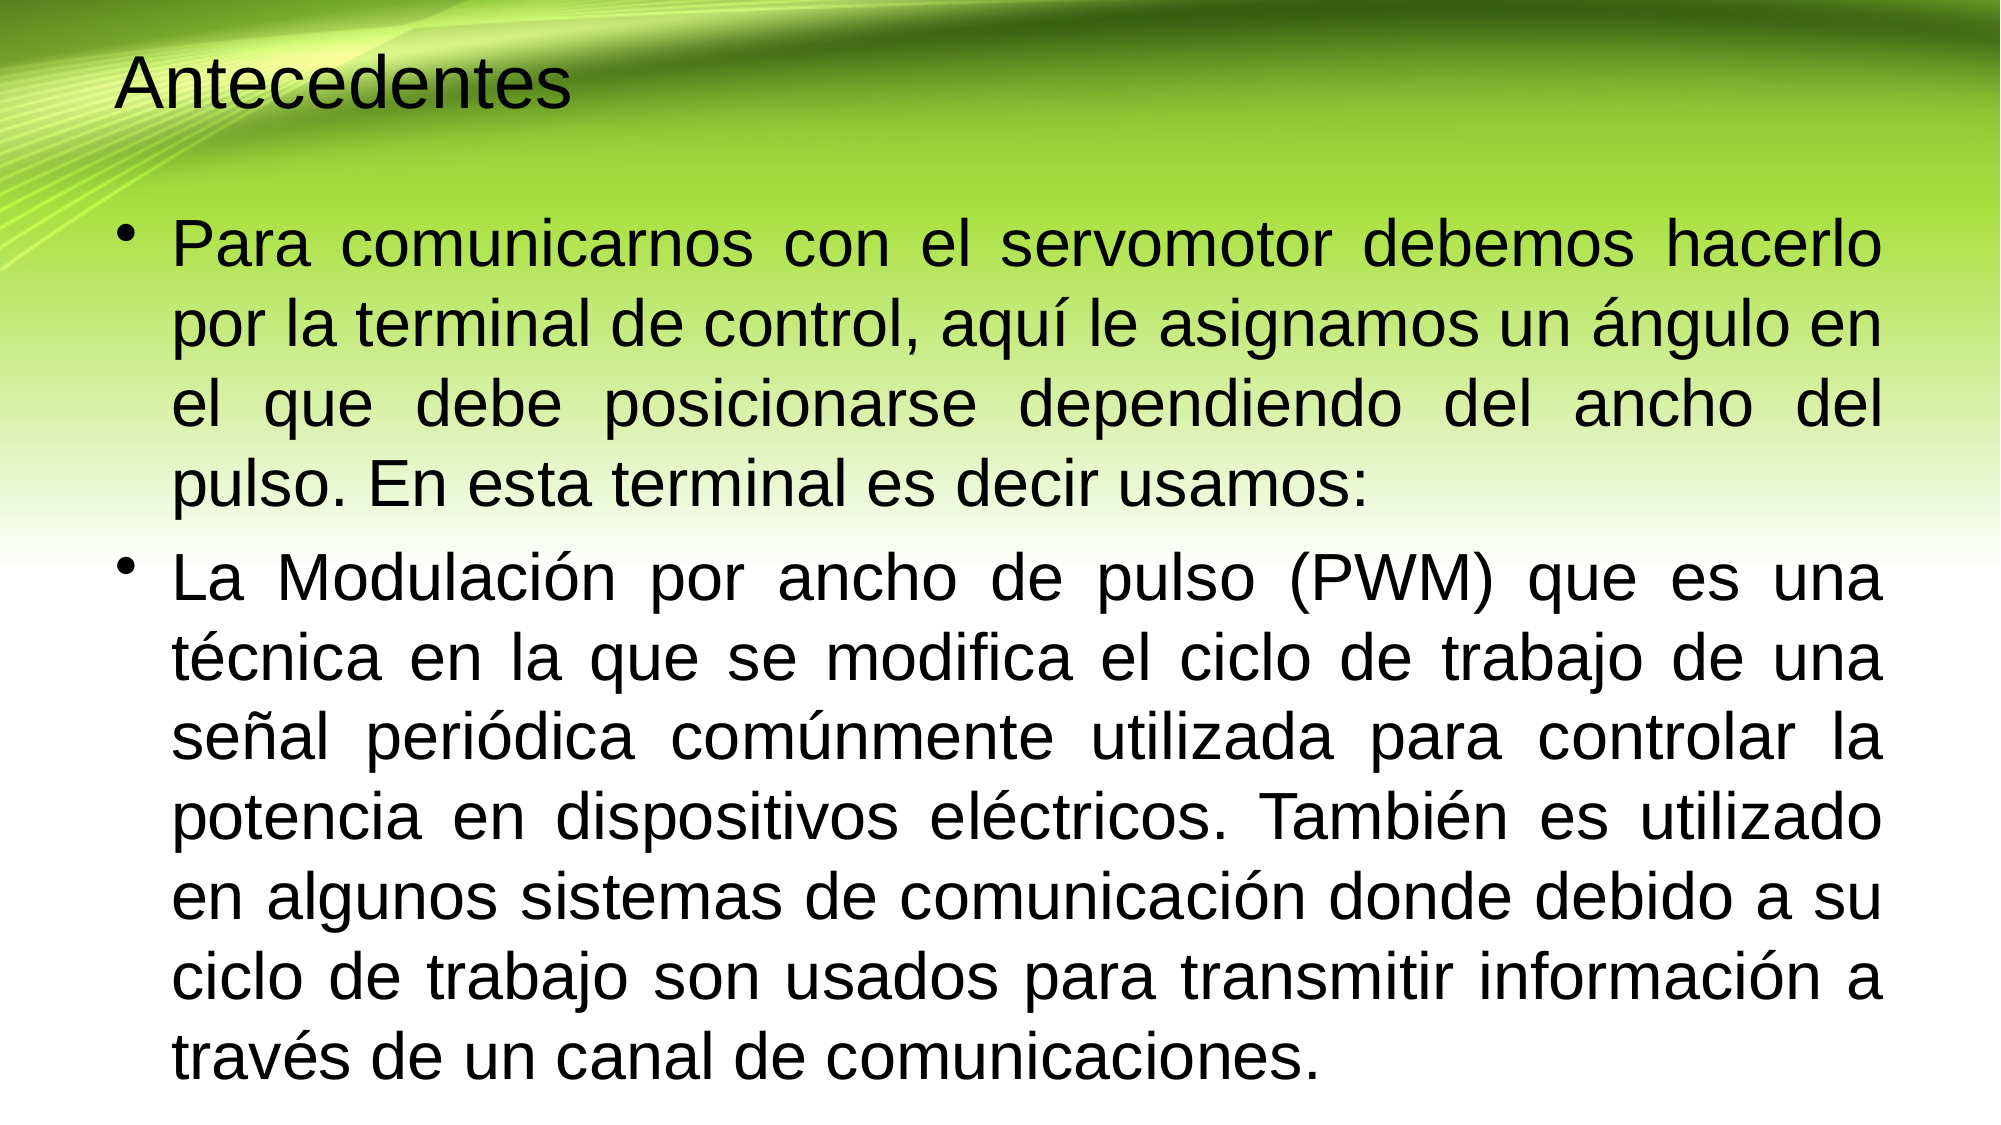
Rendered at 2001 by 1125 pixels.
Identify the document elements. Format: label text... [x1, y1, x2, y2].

picture [0, 0, 2000, 1125]
list Para comunicarnos con el servomotor debemos hacerlo por la terminal de control, aquí le asignamos un ángulo en el que debe posicionarse dependiendo del ancho del pulso. En esta terminal es decir usamos: La Modulación por ancho de pulso (PWM) que es una técnica en la que se modifica el ciclo de trabajo de una señal periódica comúnmente utilizada para controlar la potencia en dispositivos eléctricos. También es utilizado en algunos sistemas de comunicación donde debido a su ciclo de trabajo son usados para transmitir información a través de un canal de comunicaciones. [99, 192, 1901, 1006]
title Antecedentes [99, 30, 1901, 127]
